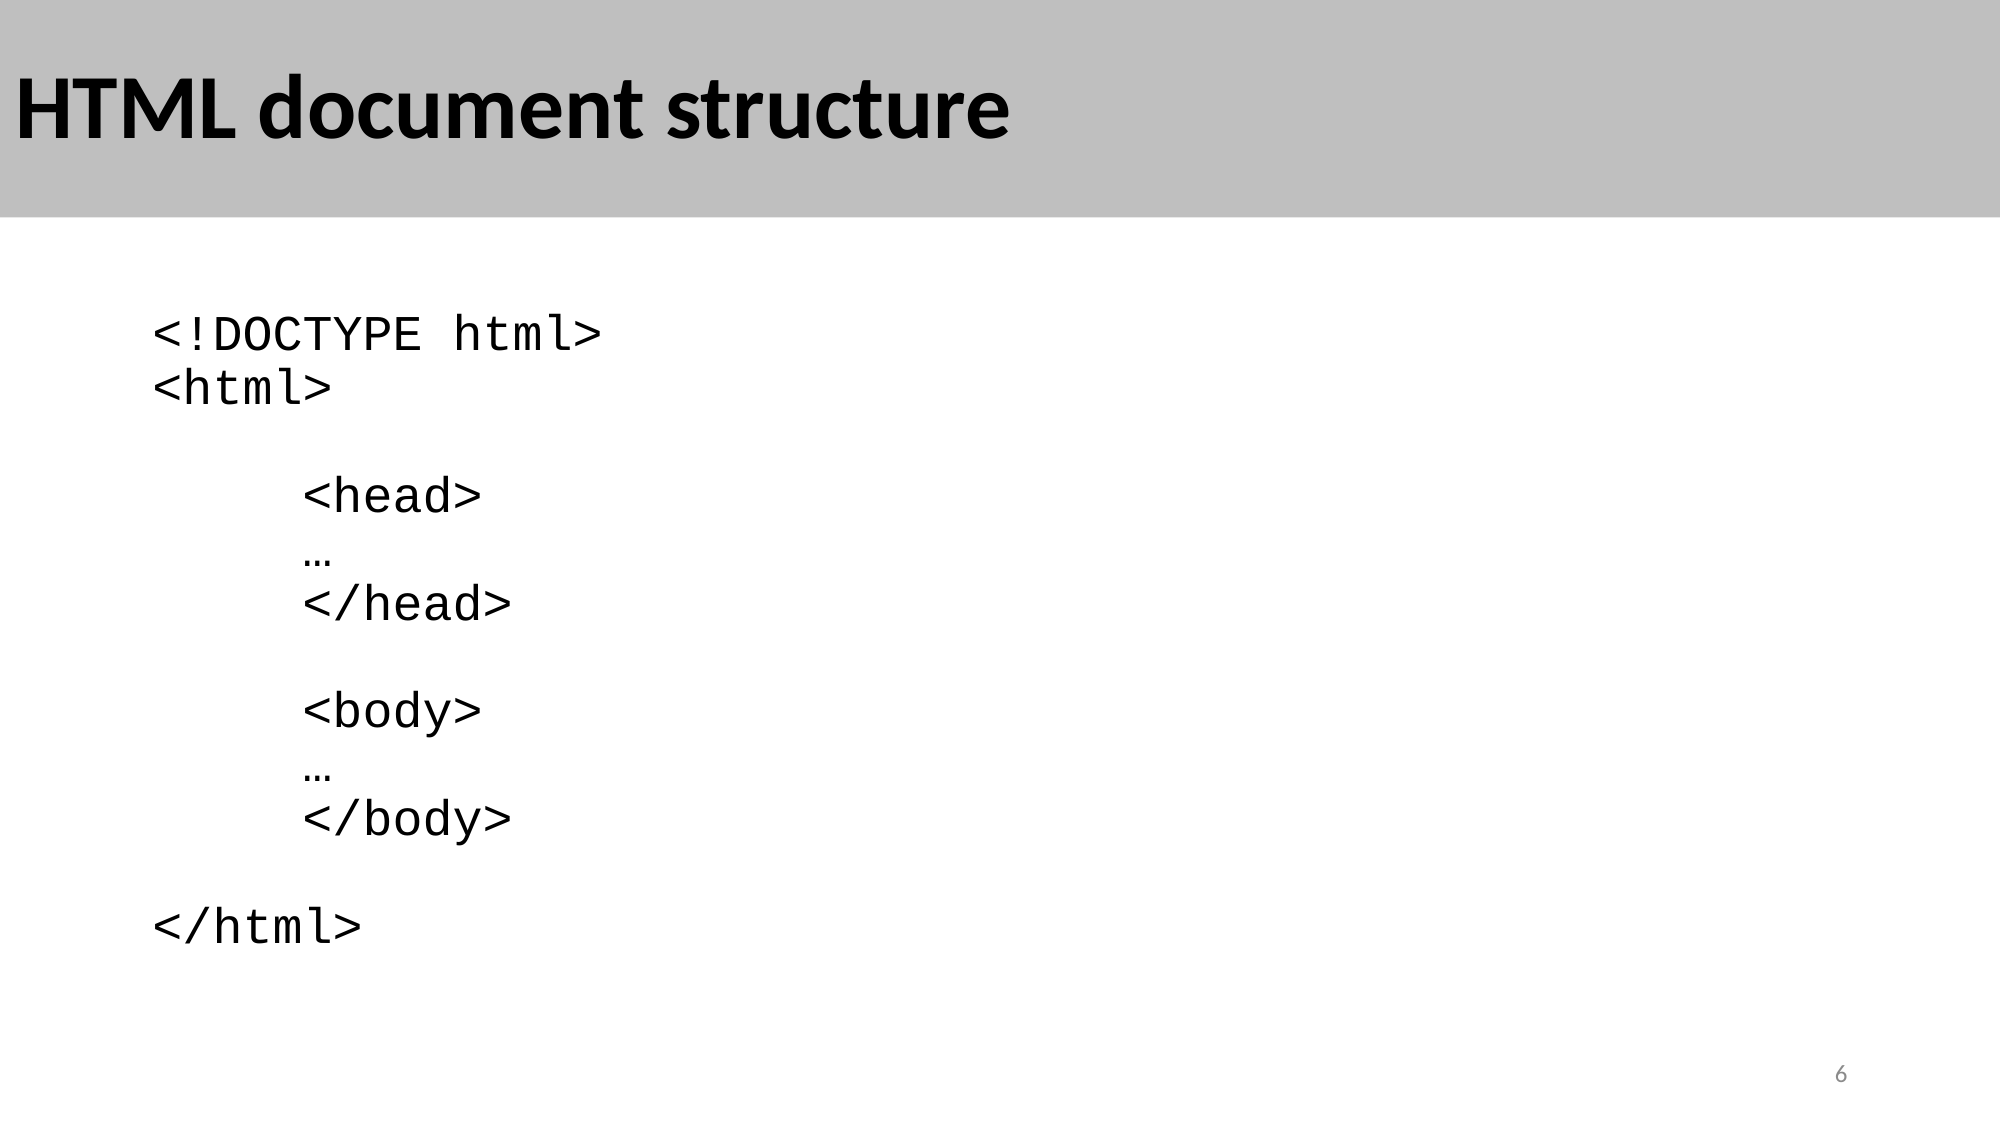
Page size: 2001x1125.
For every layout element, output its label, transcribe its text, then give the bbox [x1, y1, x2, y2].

list <!DOCTYPE html> <html> <head> … </head> <body> … </body> </html> [137, 299, 1863, 1014]
slide_number 6 [1412, 1042, 1863, 1103]
title HTML document structure [0, 0, 2000, 218]
